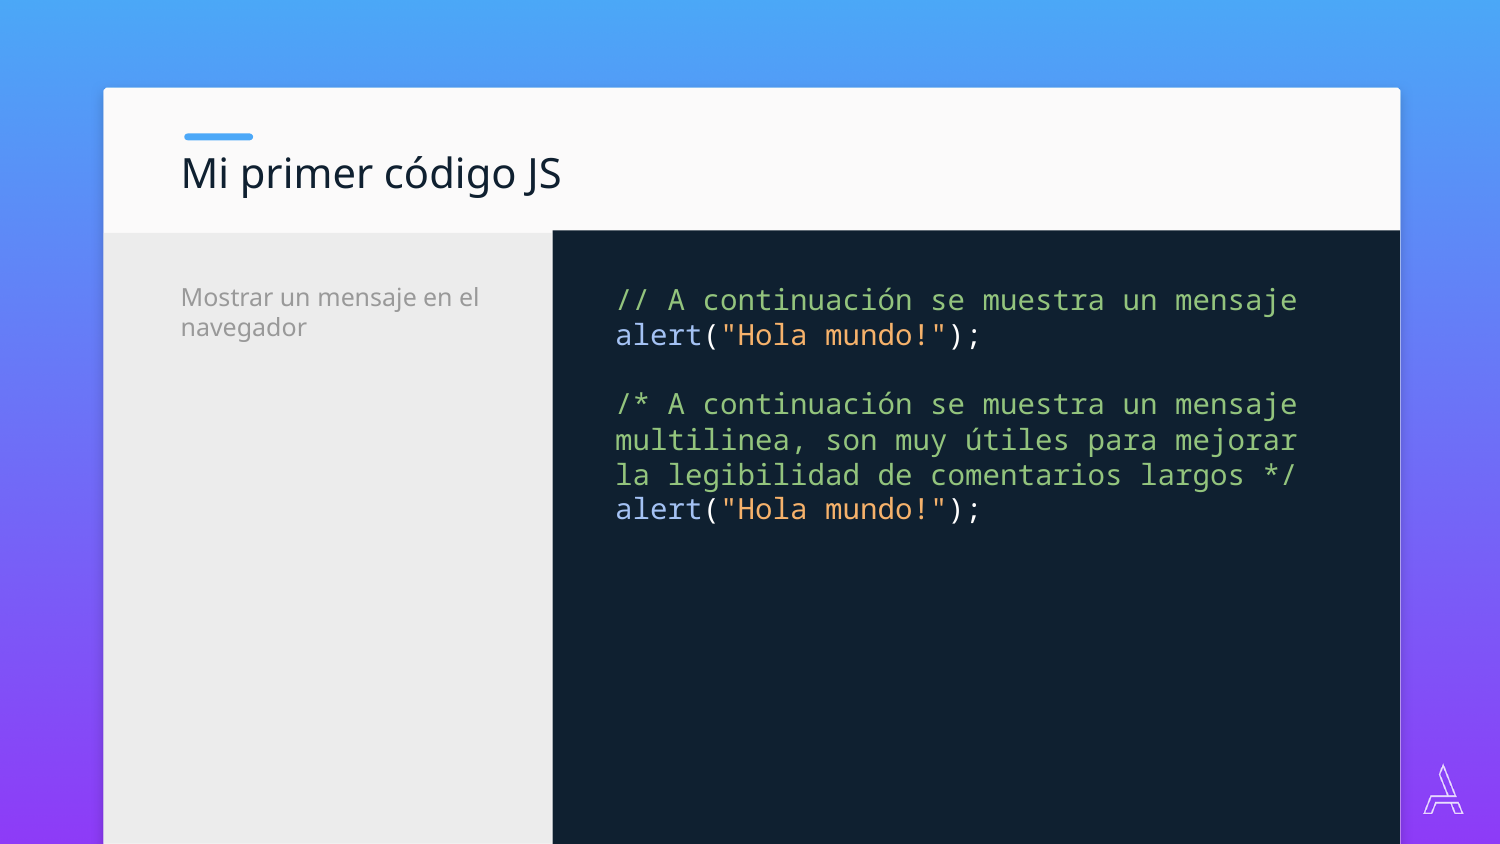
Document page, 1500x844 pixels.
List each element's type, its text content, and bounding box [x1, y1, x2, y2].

text_box [103, 232, 552, 844]
text_box // A continuación se muestra un mensaje alert("Hola mundo!"); /* A continuación se muestra un mensaje multilinea, son muy útiles para mejorar la legibilidad de comentarios largos */ alert("Hola mundo!"); [599, 266, 1396, 844]
text_box [552, 230, 1400, 844]
picture [0, 0, 1500, 844]
text_box Mi primer código JS [165, 152, 669, 192]
text_box Mostrar un mensaje en el navegador [165, 266, 497, 531]
text_box [184, 133, 254, 141]
